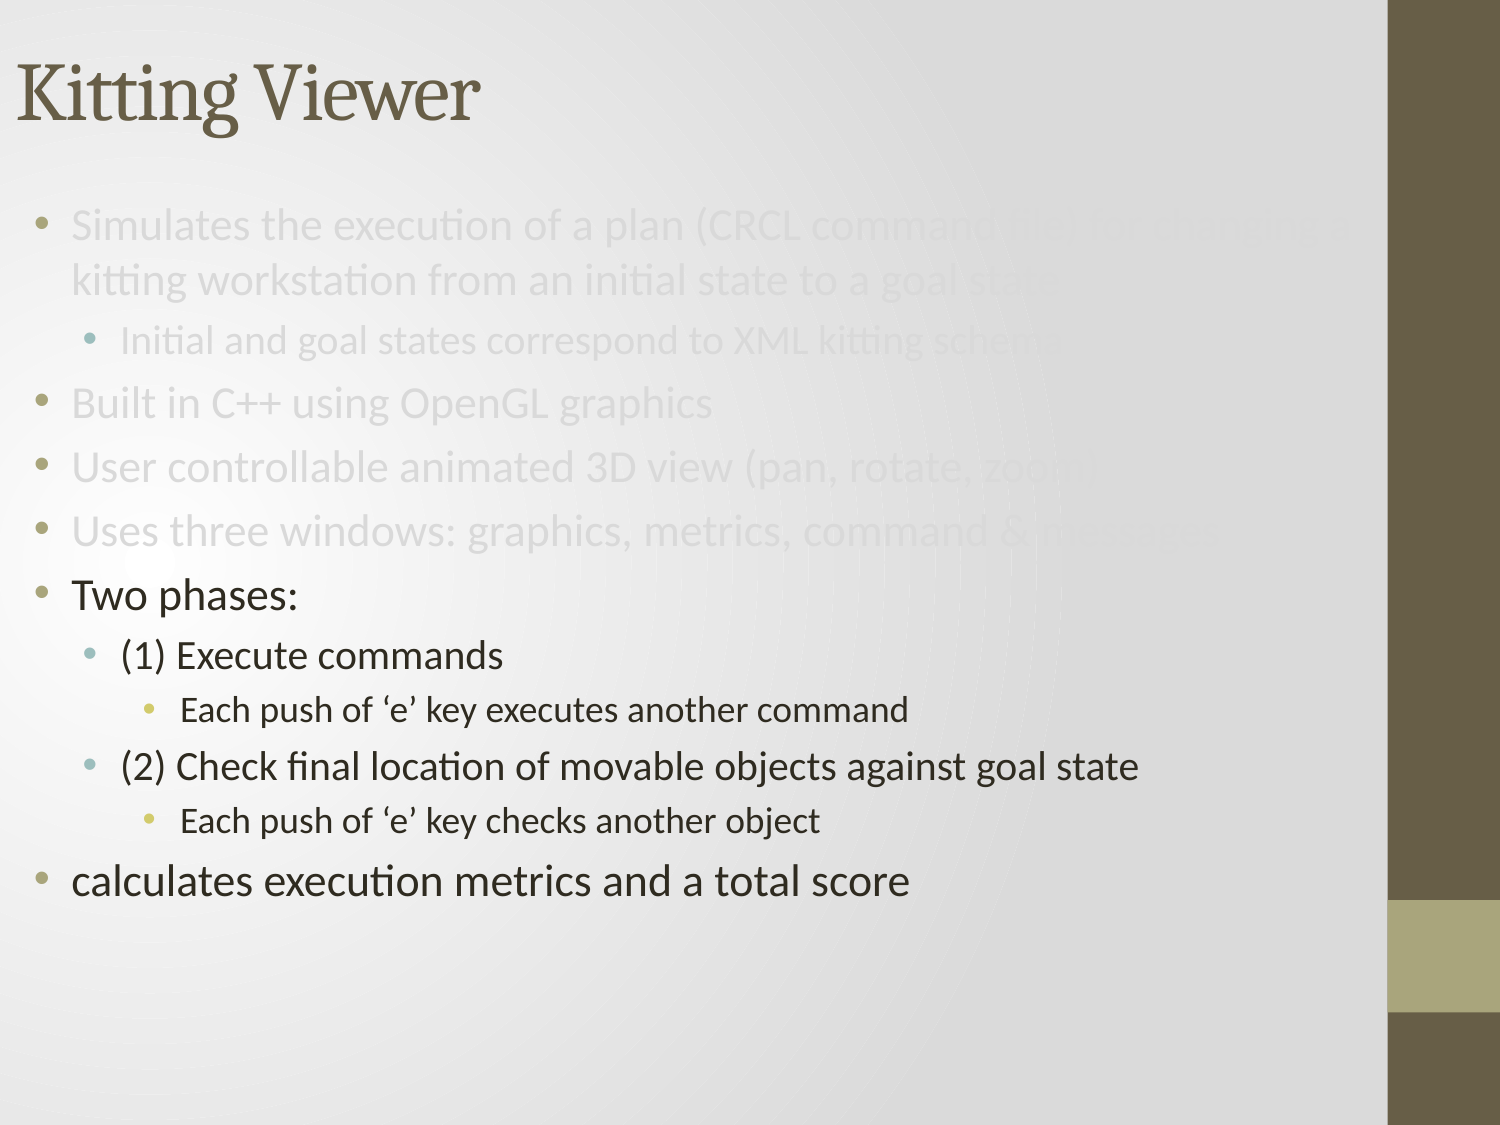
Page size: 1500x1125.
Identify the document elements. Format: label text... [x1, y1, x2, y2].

list Simulates the execution of a plan (CRCL command file) for changing a kitting workstation from an initial state to a goal state Initial and goal states correspond to XML kitting schema Built in C++ using OpenGL graphics User controllable animated 3D view (pan, rotate, zoom) Uses three windows: graphics, metrics, command & messages Two phases: (1) Execute commands Each push of ‘e’ key executes another command (2) Check final location of movable objects against goal state Each push of ‘e’ key checks another object calculates execution metrics and a total score [0, 187, 1388, 1050]
text_box Kitting Viewer [0, 0, 1388, 175]
